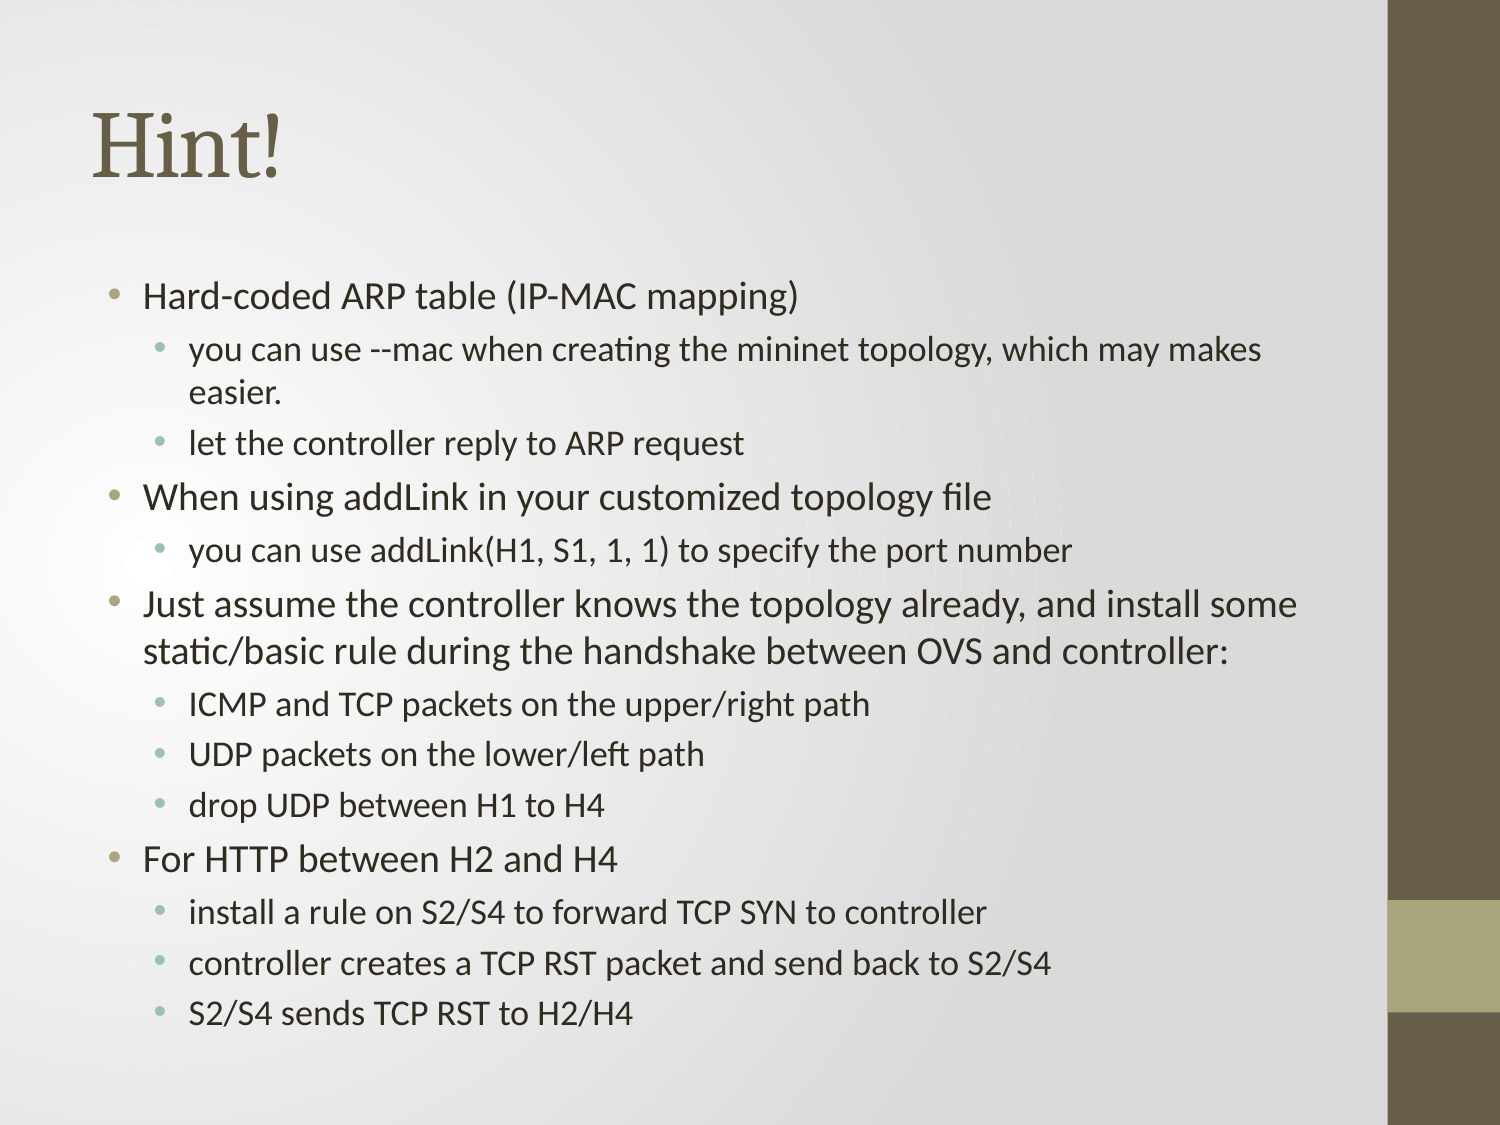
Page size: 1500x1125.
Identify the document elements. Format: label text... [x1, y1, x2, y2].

list Hard-coded ARP table (IP-MAC mapping) you can use --mac when creating the mininet topology, which may makes easier. let the controller reply to ARP request When using addLink in your customized topology file you can use addLink(H1, S1, 1, 1) to specify the port number Just assume the controller knows the topology already, and install some static/basic rule during the handshake between OVS and controller: ICMP and TCP packets on the upper/right path UDP packets on the lower/left path drop UDP between H1 to H4 For HTTP between H2 and H4 install a rule on S2/S4 to forward TCP SYN to controller controller creates a TCP RST packet and send back to S2/S4 S2/S4 sends TCP RST to H2/H4 [75, 262, 1325, 1050]
title Hint! [75, 45, 1325, 233]
